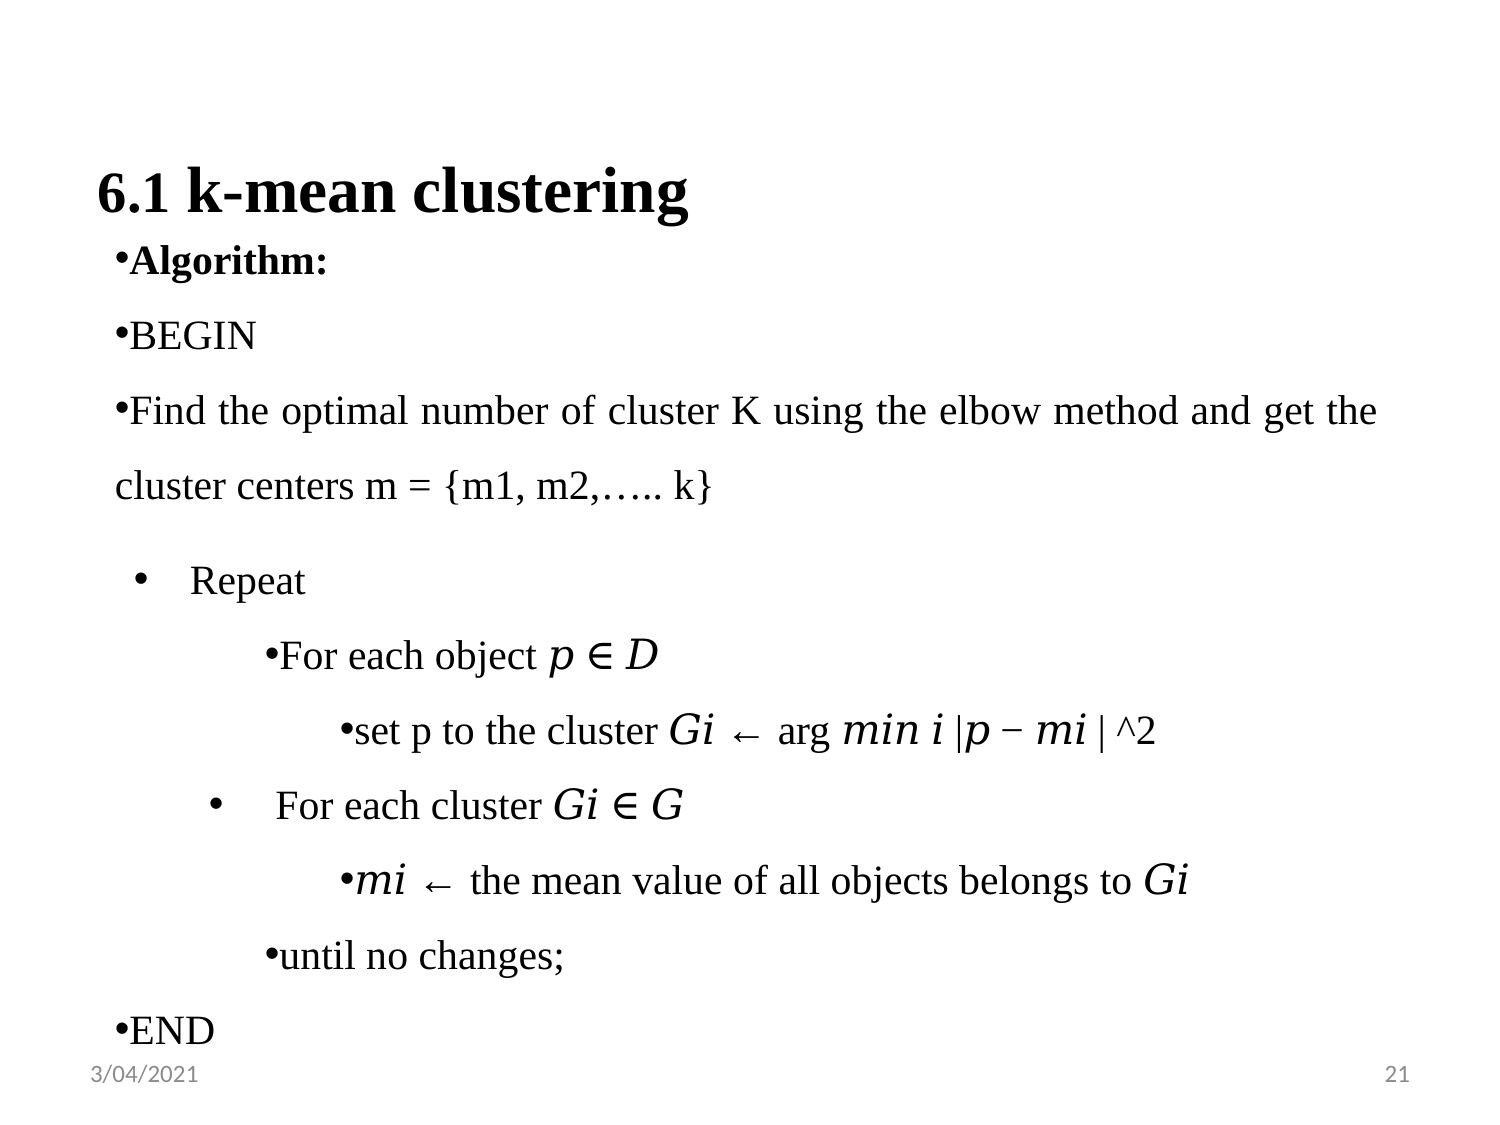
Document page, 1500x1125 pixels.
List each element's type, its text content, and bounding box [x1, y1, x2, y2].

slide_number 21 [1074, 1042, 1425, 1103]
list Algorithm: BEGIN Find the optimal number of cluster K using the elbow method and get the cluster centers m = {m1, m2,….. k} Repeat For each object 𝑝 ∈ 𝐷 set p to the cluster 𝐺𝑖 ← arg 𝑚𝑖𝑛 𝑖 |𝑝 − 𝑚𝑖 | ^2 For each cluster 𝐺𝑖 ∈ 𝐺 𝑚𝑖 ← the mean value of all objects belongs to 𝐺𝑖 until no changes; END [99, 200, 1394, 987]
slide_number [75, 1042, 425, 1103]
title 6.1 k-mean clustering [75, 99, 1425, 263]
